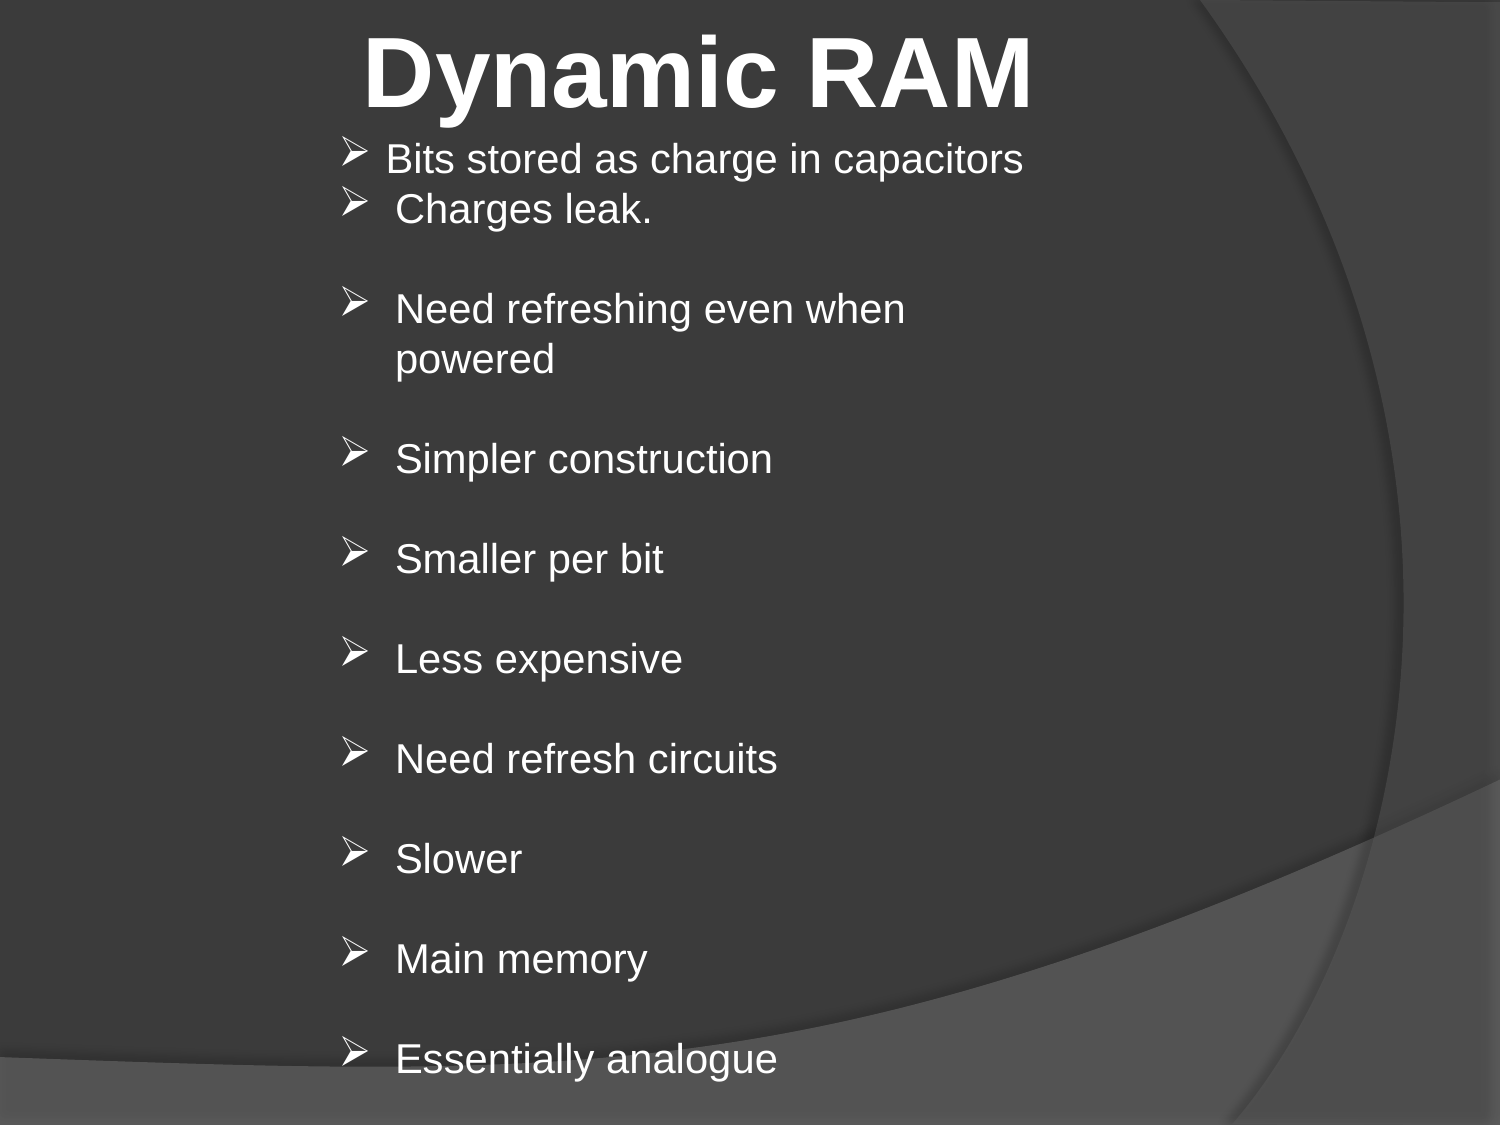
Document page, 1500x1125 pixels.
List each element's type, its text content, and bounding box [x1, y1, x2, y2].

text_box Bits stored as charge in capacitors Charges leak. Need refreshing even when powered Simpler construction Smaller per bit Less expensive Need refresh circuits Slower Main memory Essentially analogue [323, 135, 1074, 1125]
text_box Dynamic RAM [254, 0, 1144, 135]
